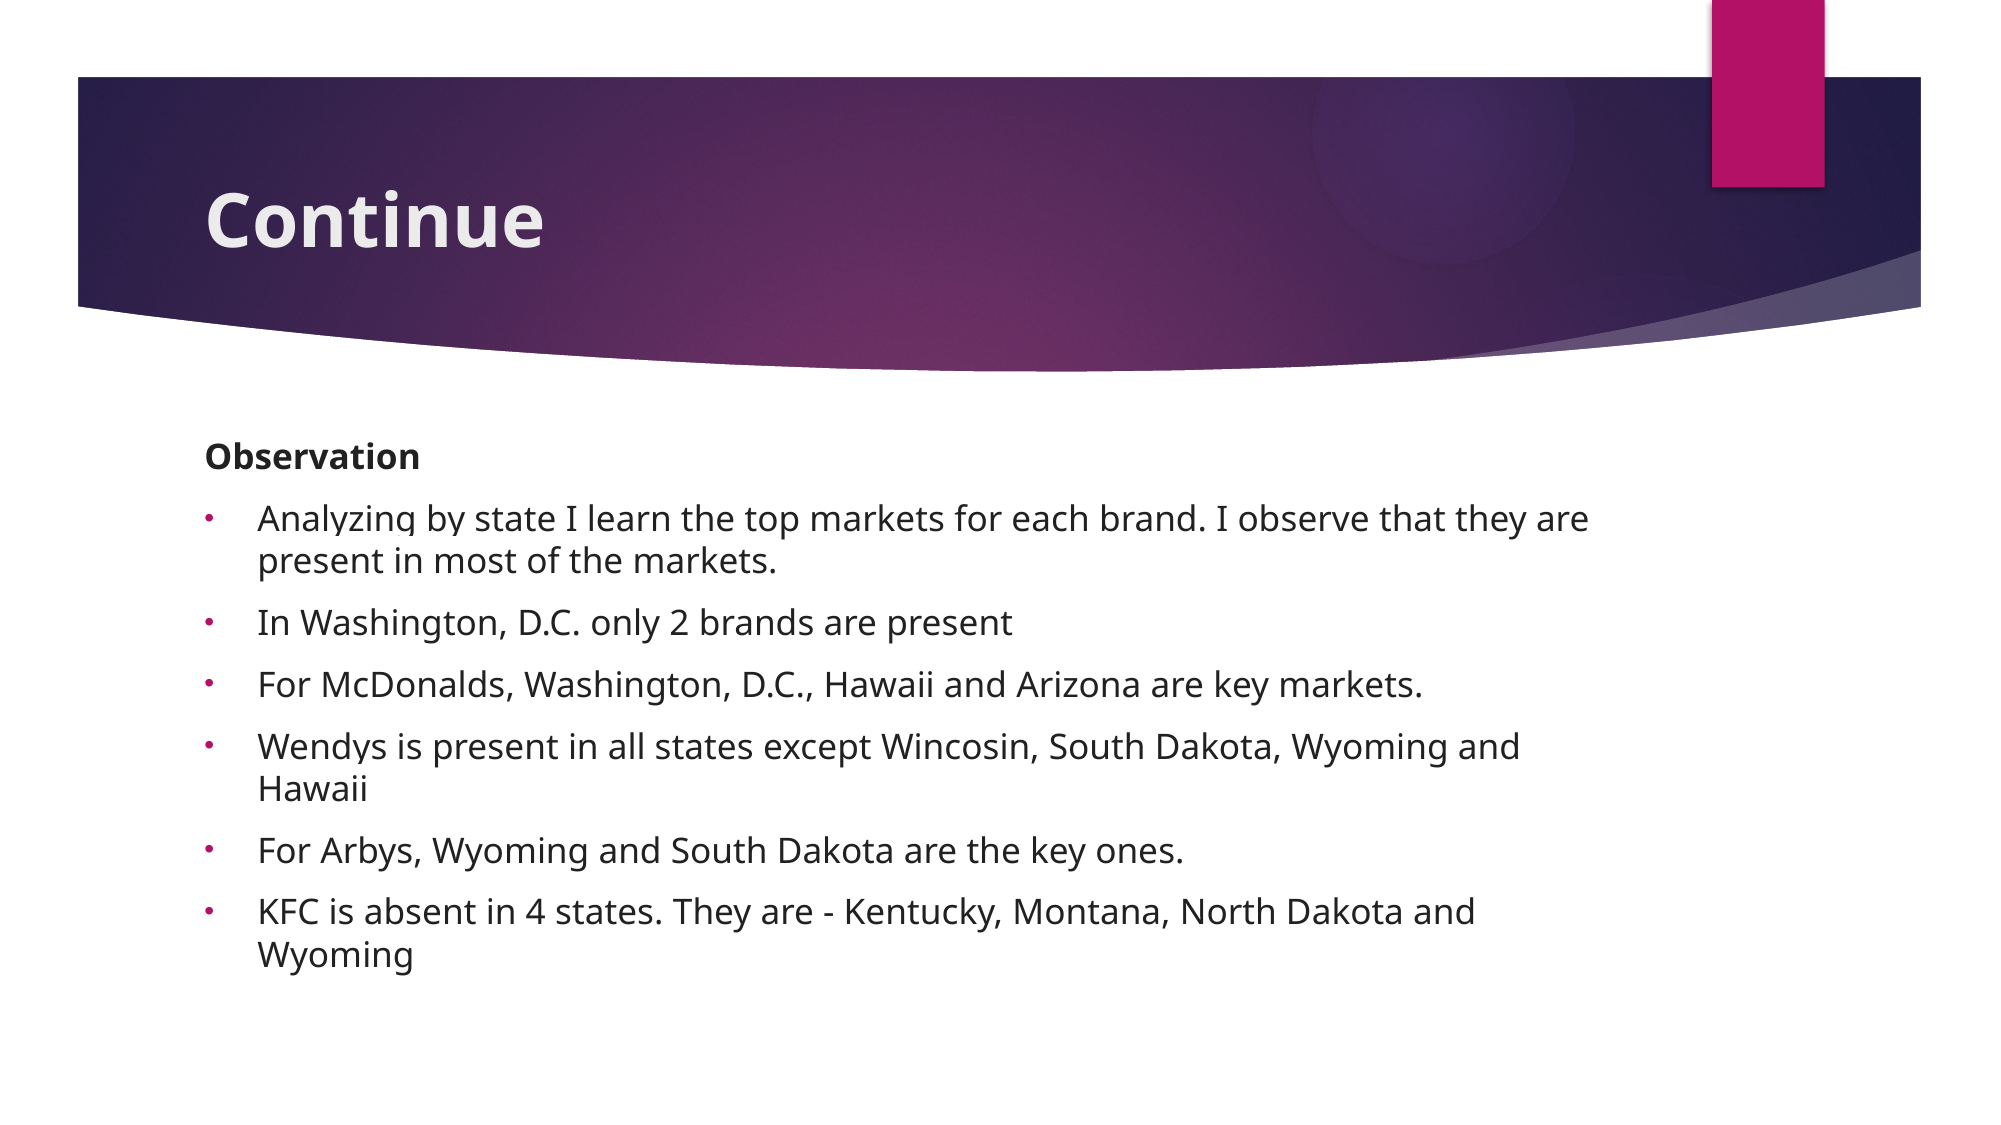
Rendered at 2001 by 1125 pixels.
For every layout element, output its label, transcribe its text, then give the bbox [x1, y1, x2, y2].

list Observation Analyzing by state I learn the top markets for each brand. I observe that they are present in most of the markets. In Washington, D.C. only 2 brands are present For McDonalds, Washington, D.C., Hawaii and Arizona are key markets. Wendys is present in all states except Wincosin, South Dakota, Wyoming and Hawaii For Arbys, Wyoming and South Dakota are the key ones. KFC is absent in 4 states. They are - Kentucky, Montana, North Dakota and Wyoming [189, 427, 1638, 988]
title Continue [189, 159, 1627, 276]
